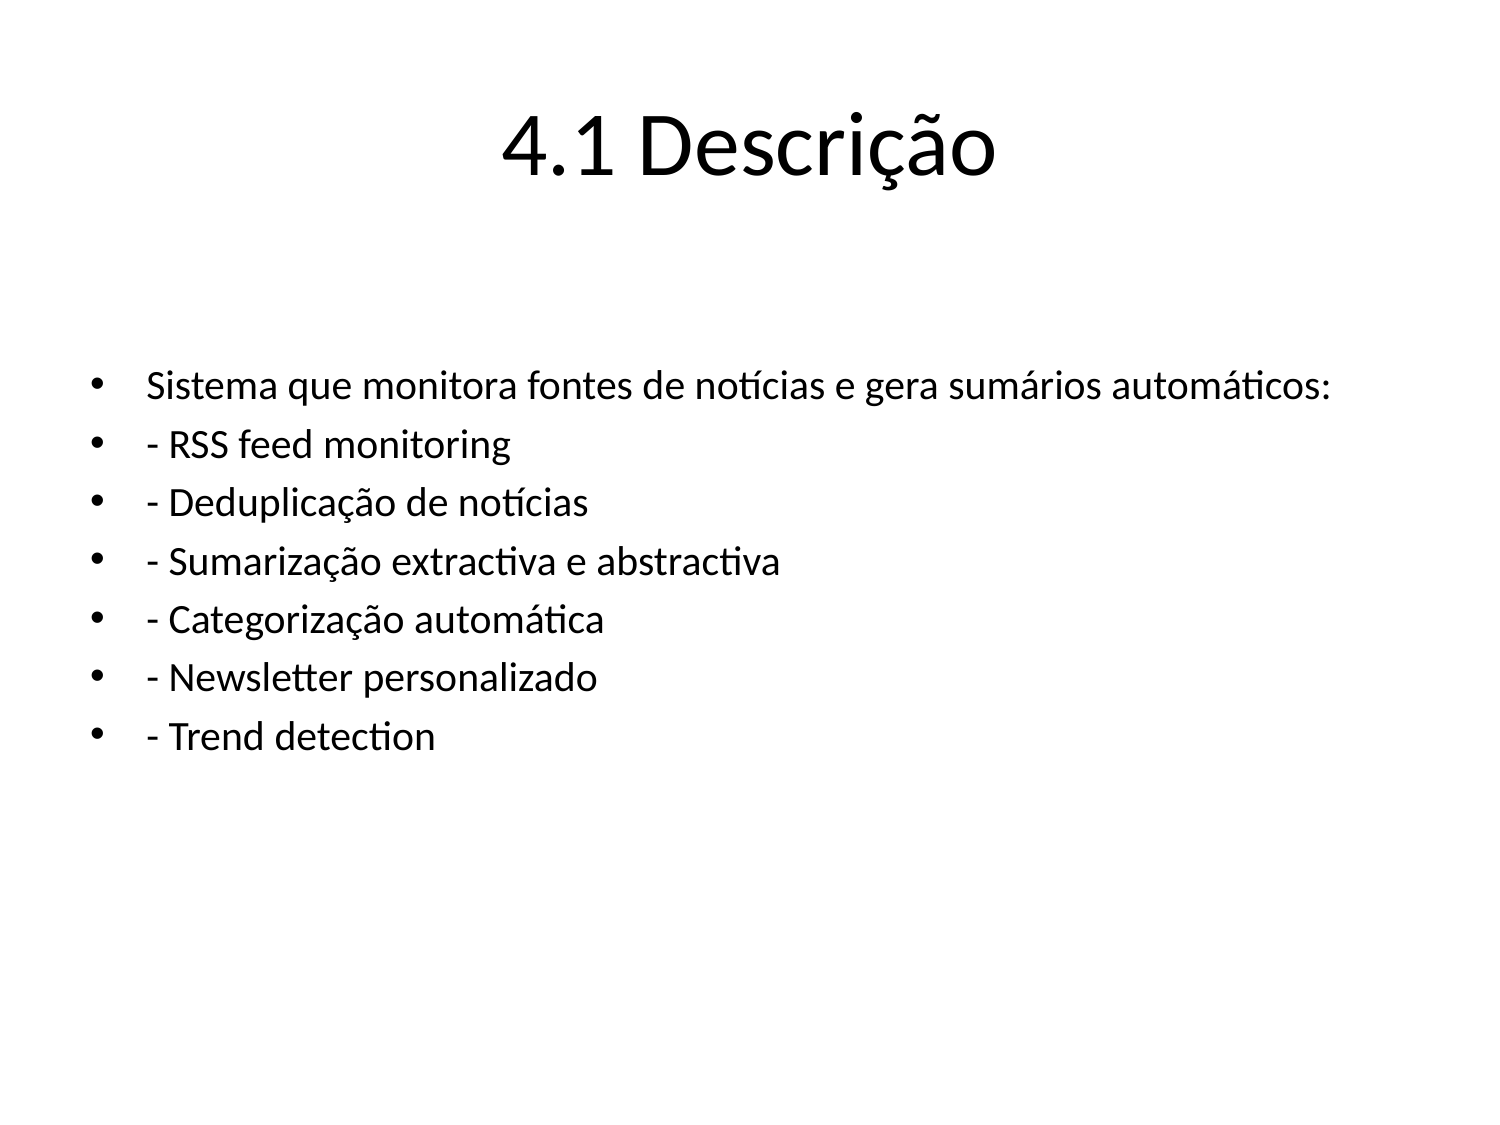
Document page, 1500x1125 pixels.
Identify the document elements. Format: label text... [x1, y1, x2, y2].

title 4.1 Descrição [75, 45, 1425, 233]
list Sistema que monitora fontes de notícias e gera sumários automáticos: - RSS feed monitoring - Deduplicação de notícias - Sumarização extractiva e abstractiva - Categorização automática - Newsletter personalizado - Trend detection [75, 262, 1425, 1005]
